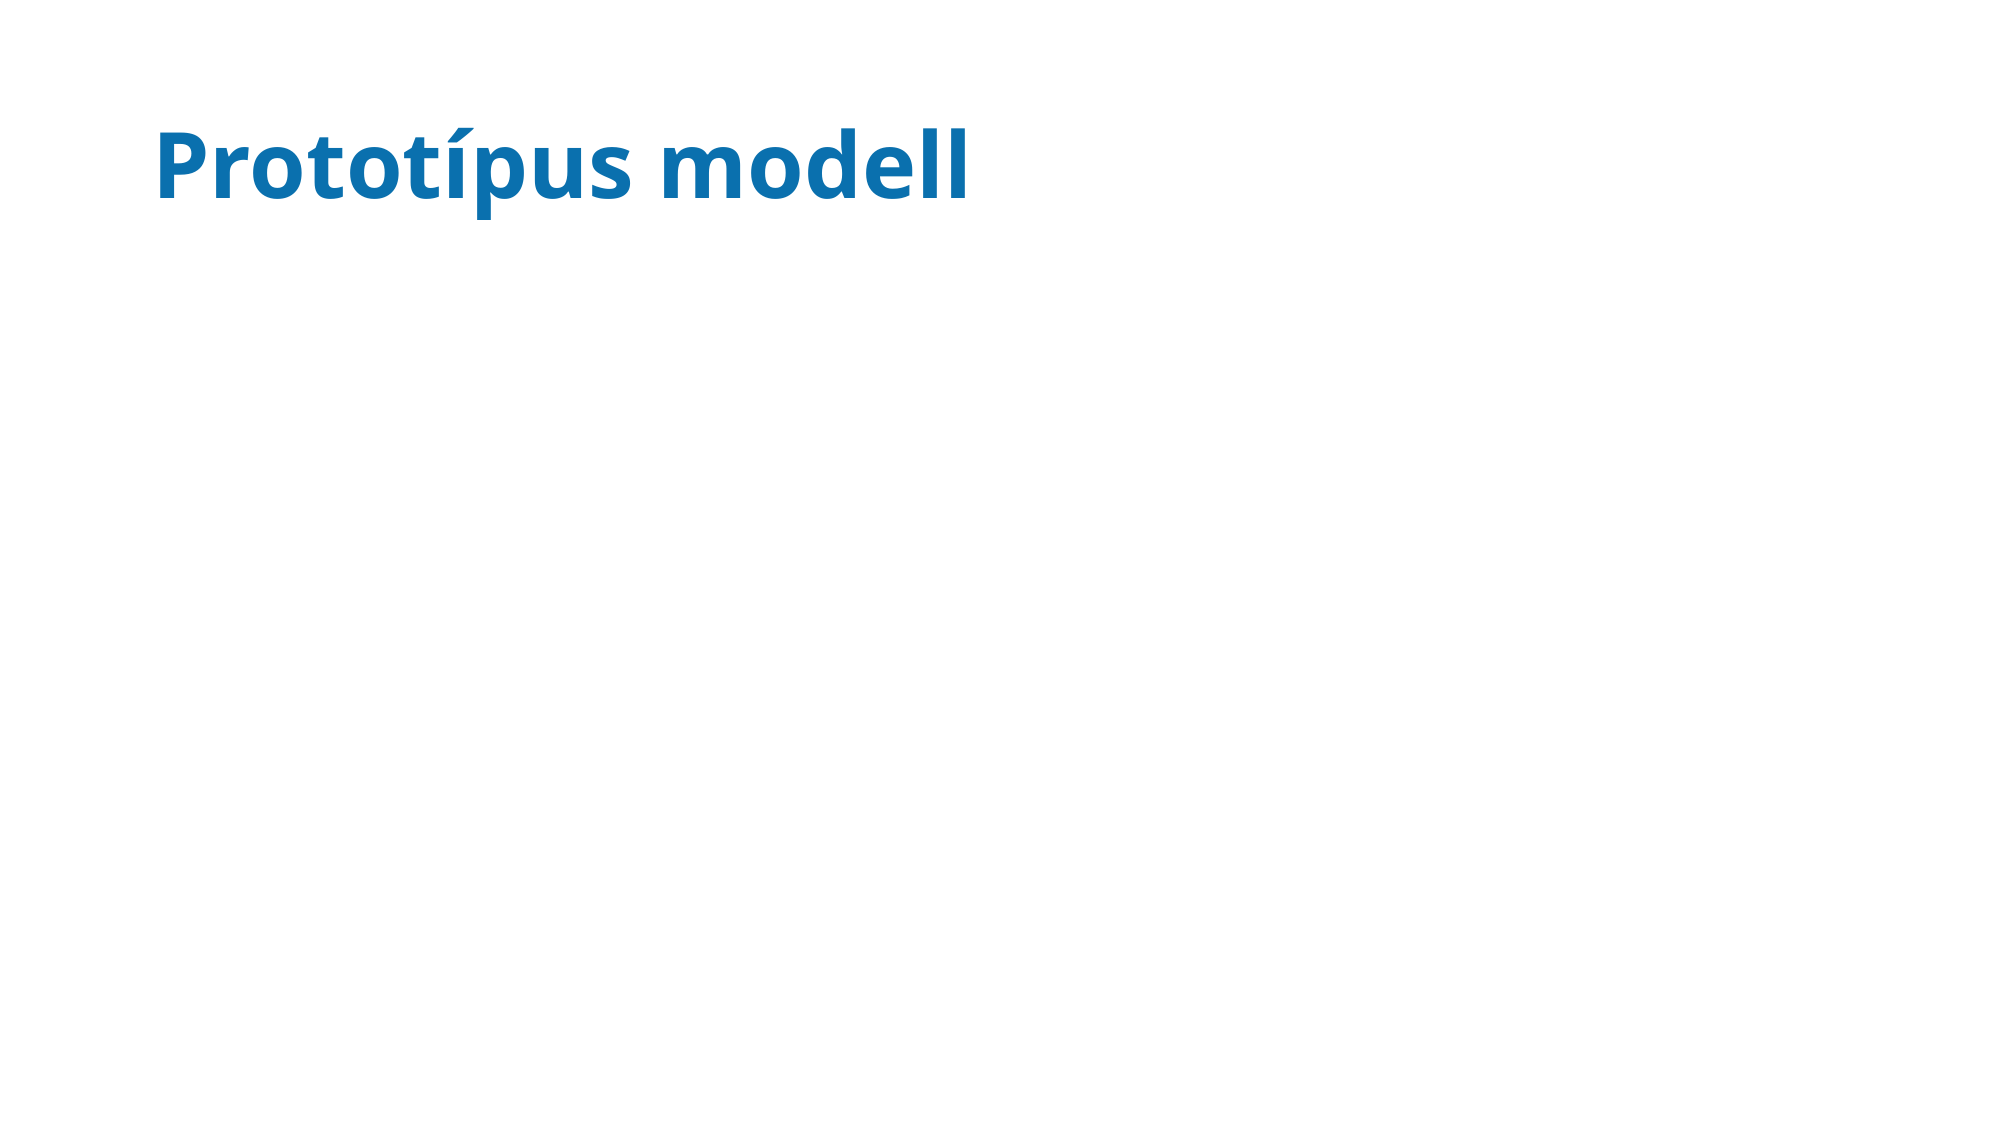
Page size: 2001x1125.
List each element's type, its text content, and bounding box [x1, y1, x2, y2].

title Prototípus modell [137, 59, 1863, 278]
